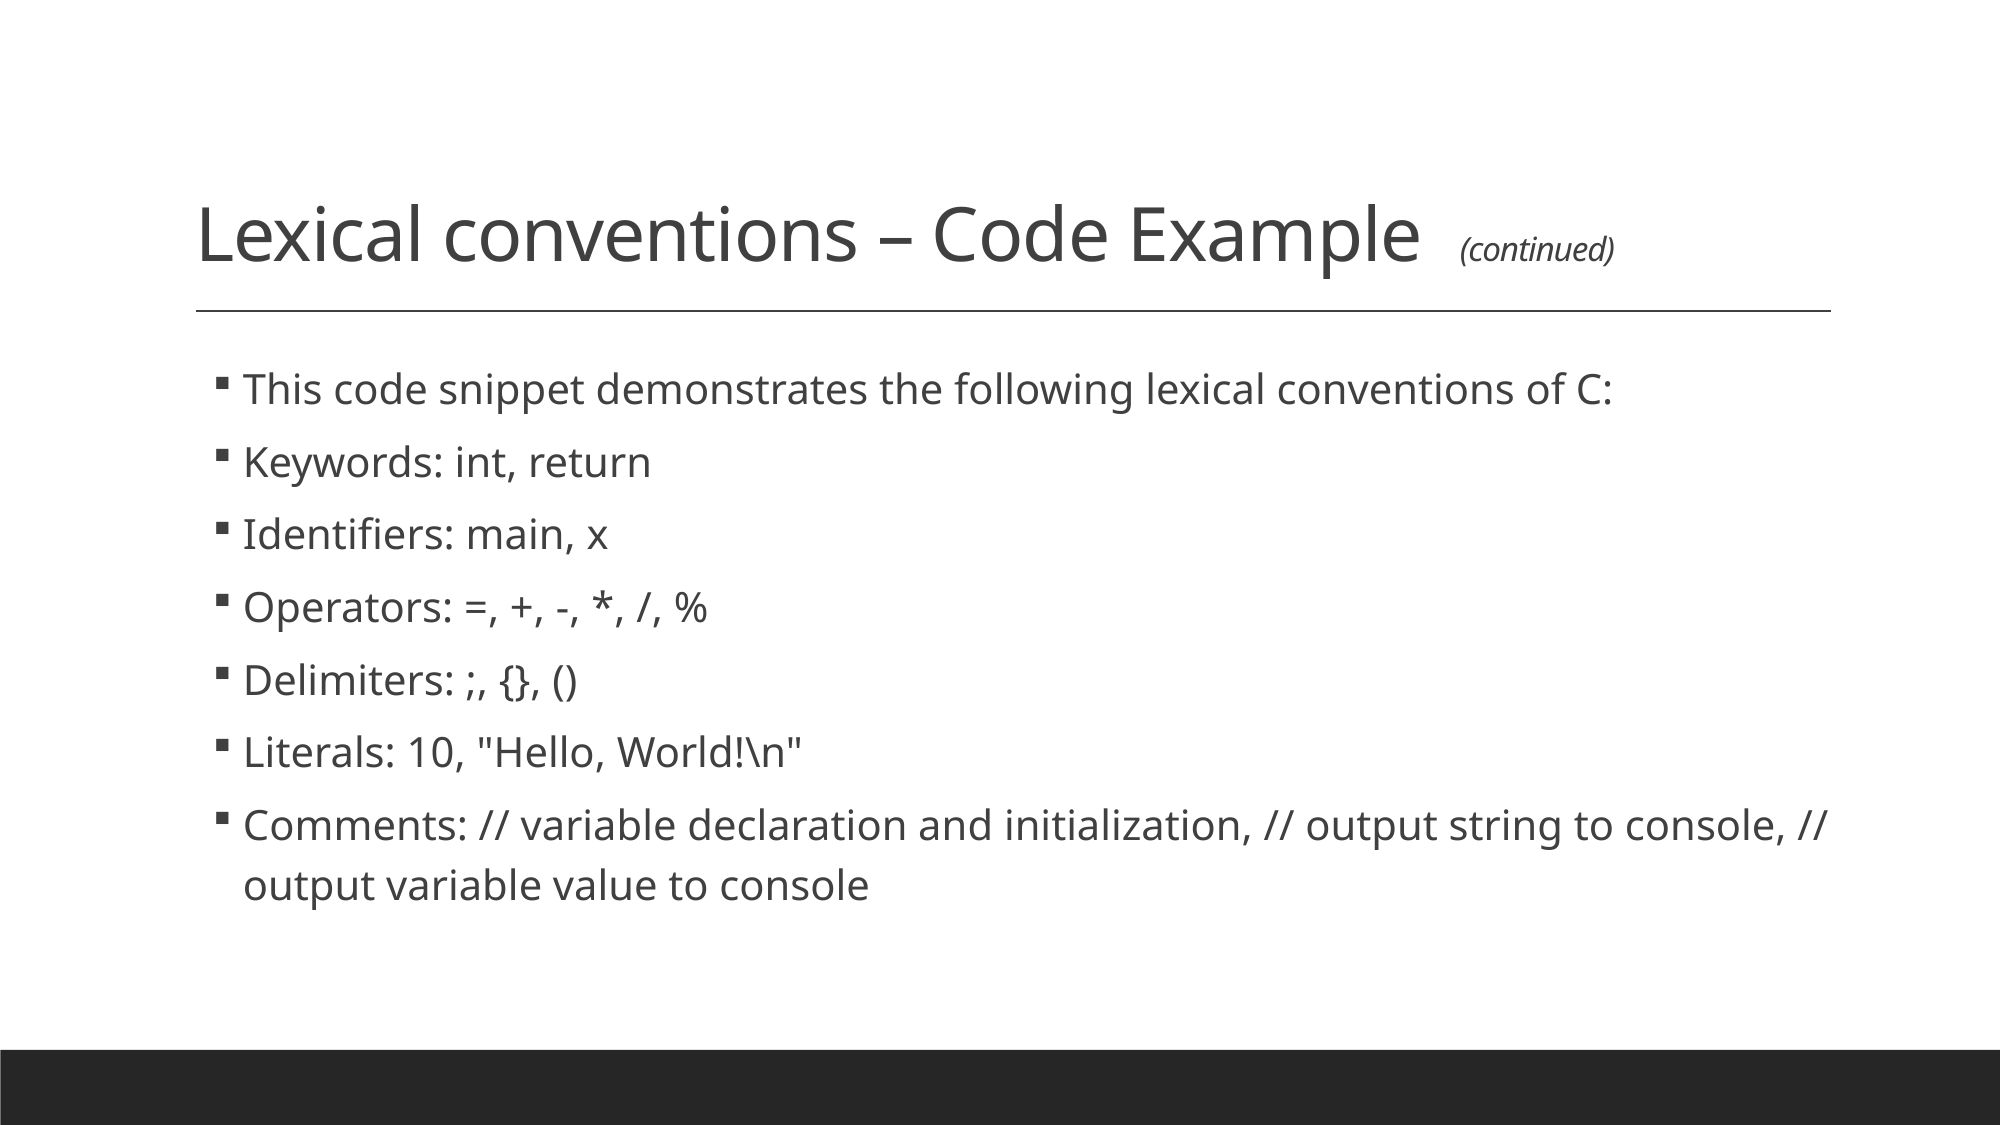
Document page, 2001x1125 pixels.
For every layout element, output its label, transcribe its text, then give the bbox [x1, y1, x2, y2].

list This code snippet demonstrates the following lexical conventions of C: Keywords: int, return Identifiers: main, x Operators: =, +, -, *, /, % Delimiters: ;, {}, () Literals: 10, "Hello, World!\n" Comments: // variable declaration and initialization, // output string to console, // output variable value to console [180, 345, 1830, 963]
title Lexical conventions – Code Example (continued) [180, 47, 1830, 285]
